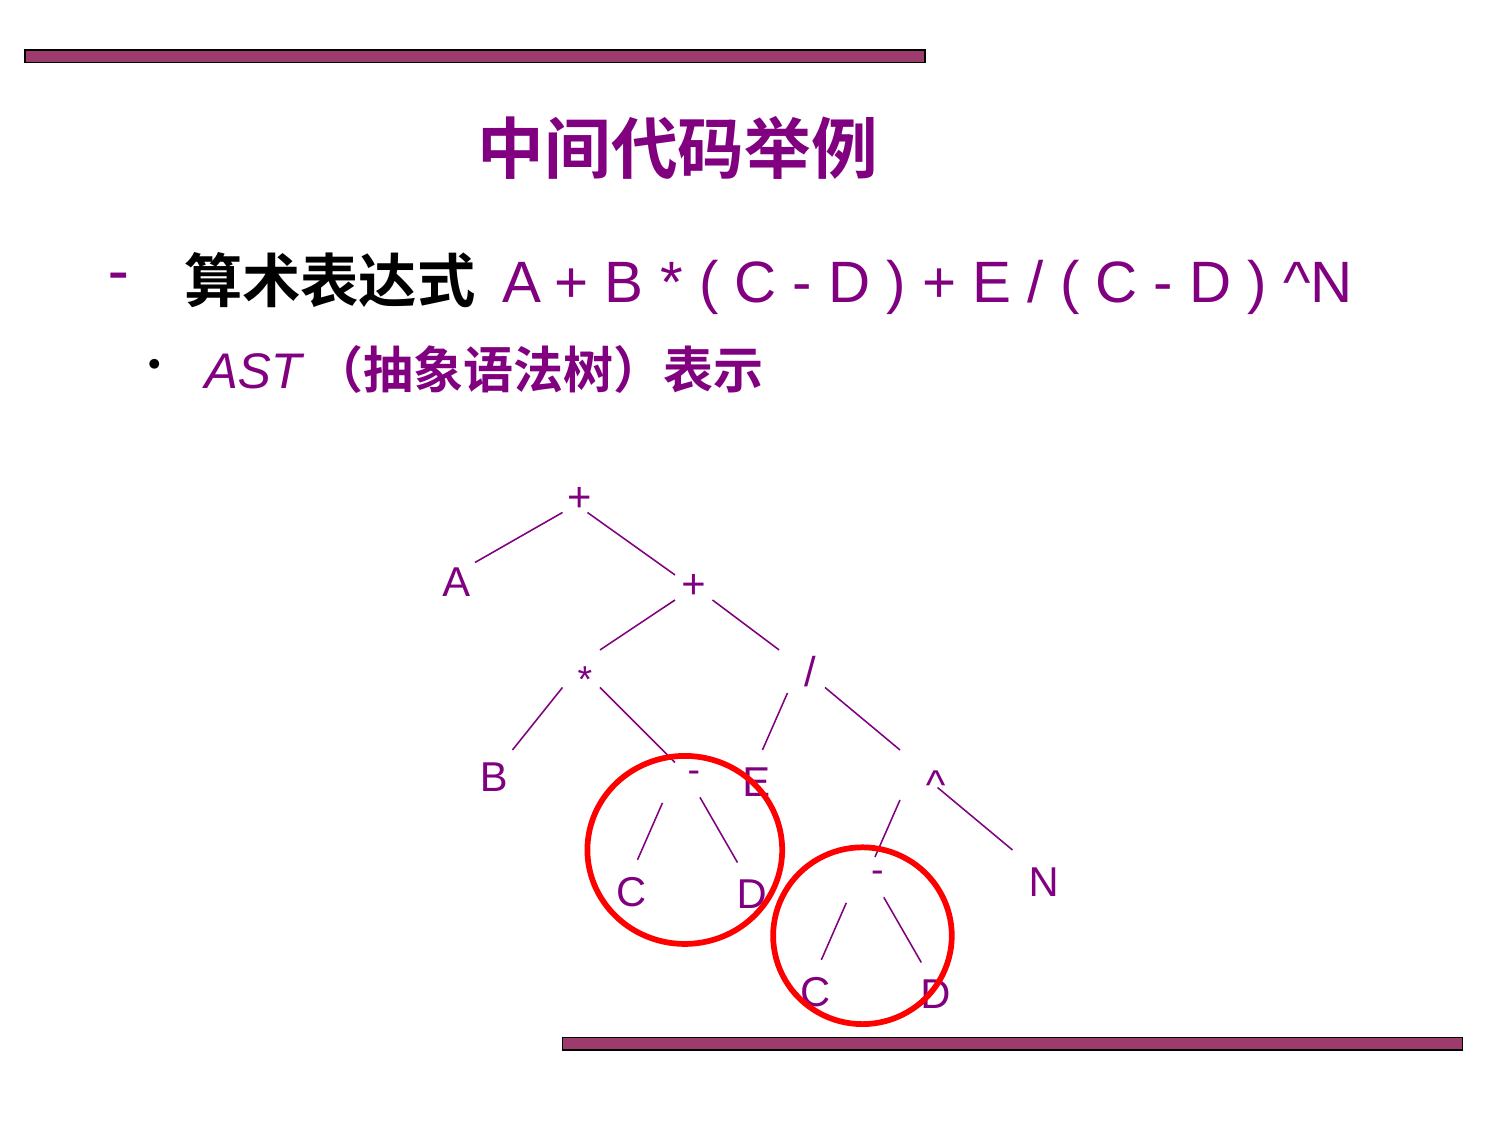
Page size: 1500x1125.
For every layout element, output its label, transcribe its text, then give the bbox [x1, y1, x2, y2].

text_box [773, 847, 952, 1025]
text_box D [745, 859, 792, 925]
text_box C [599, 897, 622, 923]
text_box - [846, 837, 909, 859]
text_box D [896, 959, 975, 1025]
text_box C [783, 978, 843, 1023]
text_box [587, 755, 783, 944]
text_box N [1012, 847, 1075, 913]
text_box 算术表达式 A + B * ( C - D ) + E / ( C - D ) ^N AST（抽象语法树）表示 [93, 236, 1382, 407]
text_box + [546, 462, 613, 528]
text_box A [424, 547, 488, 613]
text_box 中间代码举例 [77, 99, 1248, 195]
text_box / [782, 637, 838, 703]
text_box * [557, 647, 613, 708]
text_box - [662, 737, 725, 763]
text_box + [662, 549, 725, 615]
text_box ^ [896, 750, 975, 815]
text_box B [462, 741, 525, 807]
text_box E [725, 747, 788, 813]
